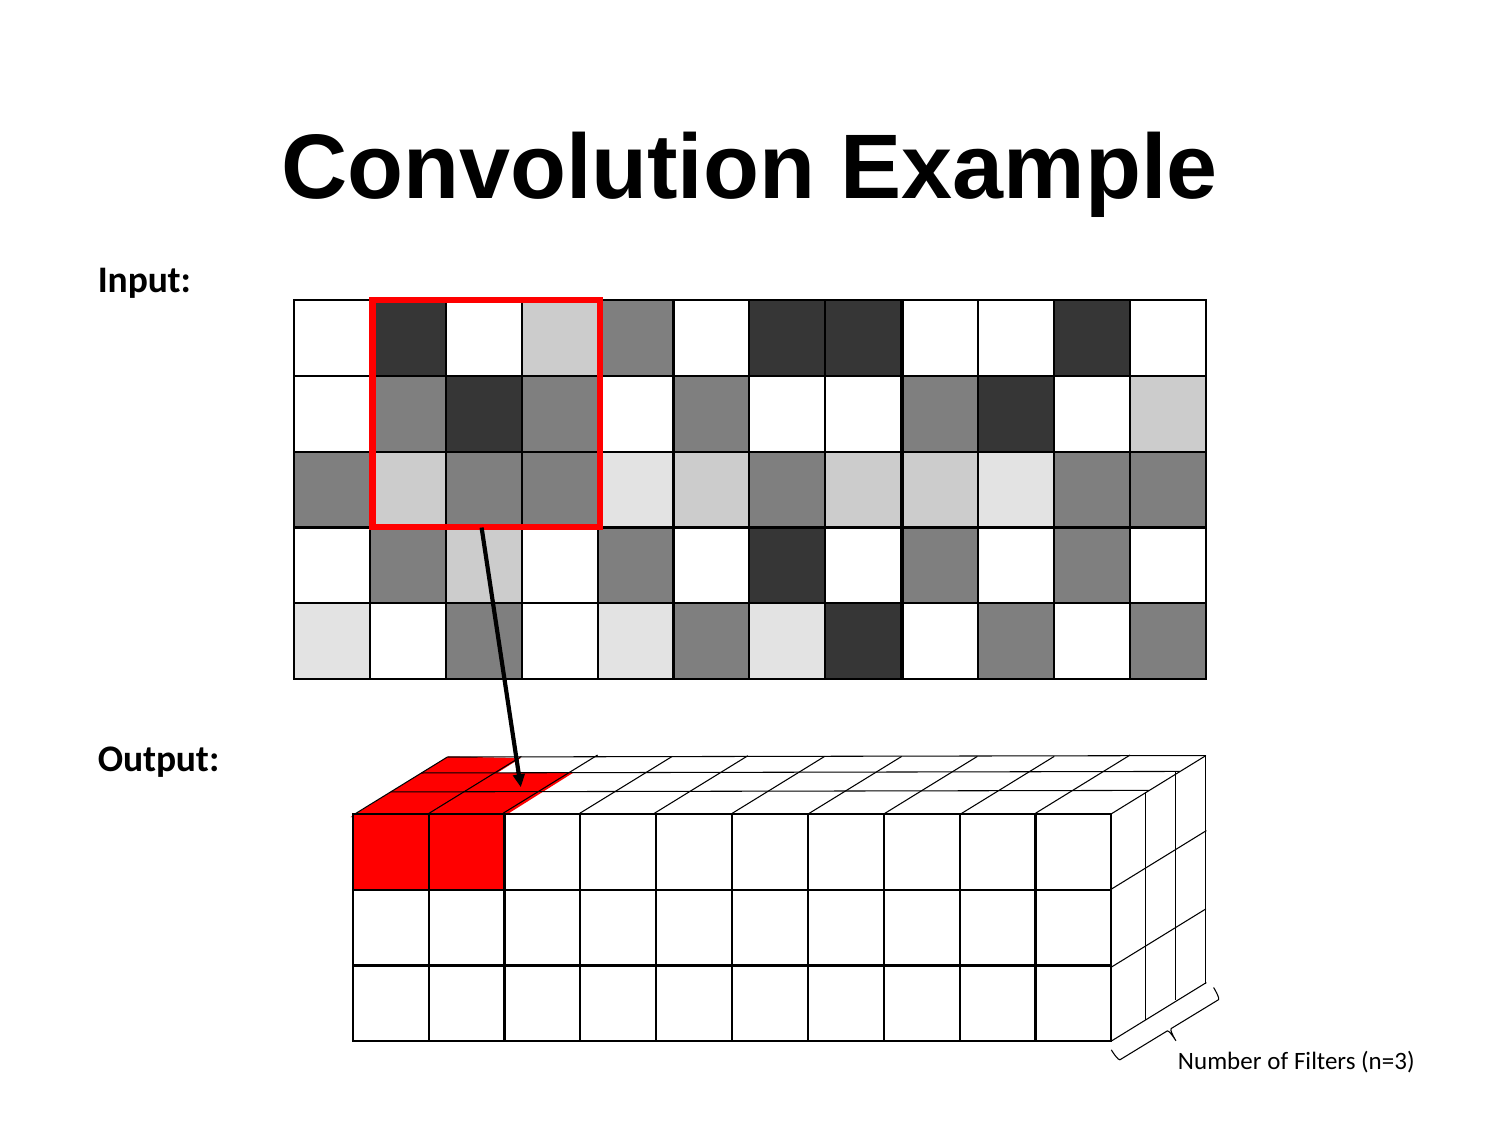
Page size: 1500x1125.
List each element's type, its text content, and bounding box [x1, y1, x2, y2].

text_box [1111, 908, 1145, 968]
text_box [601, 375, 674, 451]
text_box [1053, 299, 1129, 375]
text_box [445, 602, 481, 680]
text_box [674, 451, 748, 526]
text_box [748, 756, 825, 771]
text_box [1176, 830, 1207, 889]
text_box [1035, 814, 1112, 889]
text_box Number of Filters (n=3) [1163, 1036, 1447, 1082]
text_box [1053, 375, 1131, 451]
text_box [653, 755, 748, 771]
text_box [748, 299, 824, 375]
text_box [825, 773, 902, 790]
text_box [979, 451, 1053, 526]
text_box [883, 815, 959, 889]
text_box [959, 815, 1035, 889]
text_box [1176, 908, 1206, 968]
title Convolution Example [103, 59, 1397, 278]
text_box [959, 889, 1037, 964]
text_box [1207, 987, 1220, 1008]
text_box [430, 889, 503, 964]
text_box [1053, 526, 1131, 602]
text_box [522, 773, 598, 790]
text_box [352, 756, 448, 816]
text_box [371, 299, 601, 528]
text_box [1037, 889, 1112, 964]
text_box [293, 299, 369, 375]
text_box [577, 792, 673, 815]
text_box [902, 375, 979, 451]
text_box [581, 964, 655, 1042]
text_box [430, 964, 503, 1042]
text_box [426, 792, 522, 815]
text_box [826, 602, 902, 680]
text_box [1053, 451, 1131, 526]
text_box [748, 526, 826, 602]
text_box [523, 528, 597, 602]
text_box [1053, 602, 1131, 680]
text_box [902, 792, 978, 815]
text_box [523, 602, 597, 680]
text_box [521, 754, 598, 771]
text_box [1146, 830, 1175, 889]
text_box [902, 299, 977, 375]
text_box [978, 792, 1055, 815]
text_box [1131, 602, 1207, 680]
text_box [902, 756, 978, 771]
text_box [673, 773, 748, 790]
text_box [1037, 964, 1112, 1042]
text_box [825, 792, 902, 815]
text_box Input: [83, 247, 274, 308]
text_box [1055, 792, 1131, 814]
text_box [978, 773, 1055, 790]
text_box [978, 756, 1055, 771]
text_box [1055, 773, 1131, 790]
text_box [1146, 908, 1175, 968]
text_box [748, 602, 826, 680]
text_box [481, 527, 521, 787]
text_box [598, 773, 673, 790]
text_box [352, 816, 428, 889]
text_box [597, 602, 674, 680]
text_box [445, 528, 481, 602]
text_box [979, 526, 1053, 602]
text_box Output: [83, 726, 274, 787]
text_box [731, 815, 807, 889]
text_box [293, 602, 371, 680]
text_box [902, 602, 979, 680]
text_box [826, 451, 902, 526]
text_box [885, 889, 959, 964]
text_box [748, 375, 826, 451]
text_box [902, 526, 979, 602]
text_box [426, 756, 481, 771]
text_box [426, 773, 522, 790]
text_box [959, 964, 1037, 1042]
text_box [503, 889, 581, 964]
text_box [522, 792, 598, 814]
text_box [655, 889, 733, 964]
text_box [672, 299, 748, 375]
text_box [428, 815, 503, 889]
text_box [902, 451, 979, 526]
text_box [352, 889, 430, 964]
text_box [503, 964, 581, 1042]
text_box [1131, 758, 1205, 814]
text_box [674, 375, 748, 451]
text_box [748, 451, 826, 526]
text_box [733, 964, 807, 1042]
text_box [733, 889, 807, 964]
text_box [1110, 1041, 1152, 1061]
text_box [371, 602, 445, 680]
text_box [293, 451, 371, 526]
text_box [979, 602, 1053, 680]
text_box [977, 299, 1053, 375]
text_box [597, 526, 674, 602]
text_box [601, 451, 674, 526]
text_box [1035, 754, 1131, 771]
text_box [655, 964, 733, 1042]
text_box [807, 964, 885, 1042]
text_box [371, 528, 445, 602]
text_box [674, 526, 748, 602]
text_box [579, 815, 655, 889]
text_box [1131, 375, 1207, 451]
text_box [655, 814, 731, 889]
text_box [601, 299, 672, 375]
text_box [1131, 526, 1207, 602]
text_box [1111, 982, 1207, 1041]
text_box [902, 773, 978, 790]
text_box [807, 815, 883, 889]
text_box [293, 526, 371, 602]
text_box [1131, 451, 1207, 526]
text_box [730, 792, 825, 815]
text_box [1129, 299, 1207, 375]
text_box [1111, 830, 1145, 889]
text_box [503, 814, 579, 889]
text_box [673, 792, 748, 814]
text_box [979, 375, 1053, 451]
text_box [826, 526, 902, 602]
text_box [826, 375, 902, 451]
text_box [748, 773, 825, 790]
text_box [825, 756, 902, 771]
text_box [674, 602, 748, 680]
text_box [807, 889, 885, 964]
text_box [581, 889, 655, 964]
text_box [885, 964, 959, 1042]
text_box [352, 964, 430, 1042]
text_box [824, 299, 902, 375]
text_box [293, 375, 371, 451]
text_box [598, 756, 673, 771]
